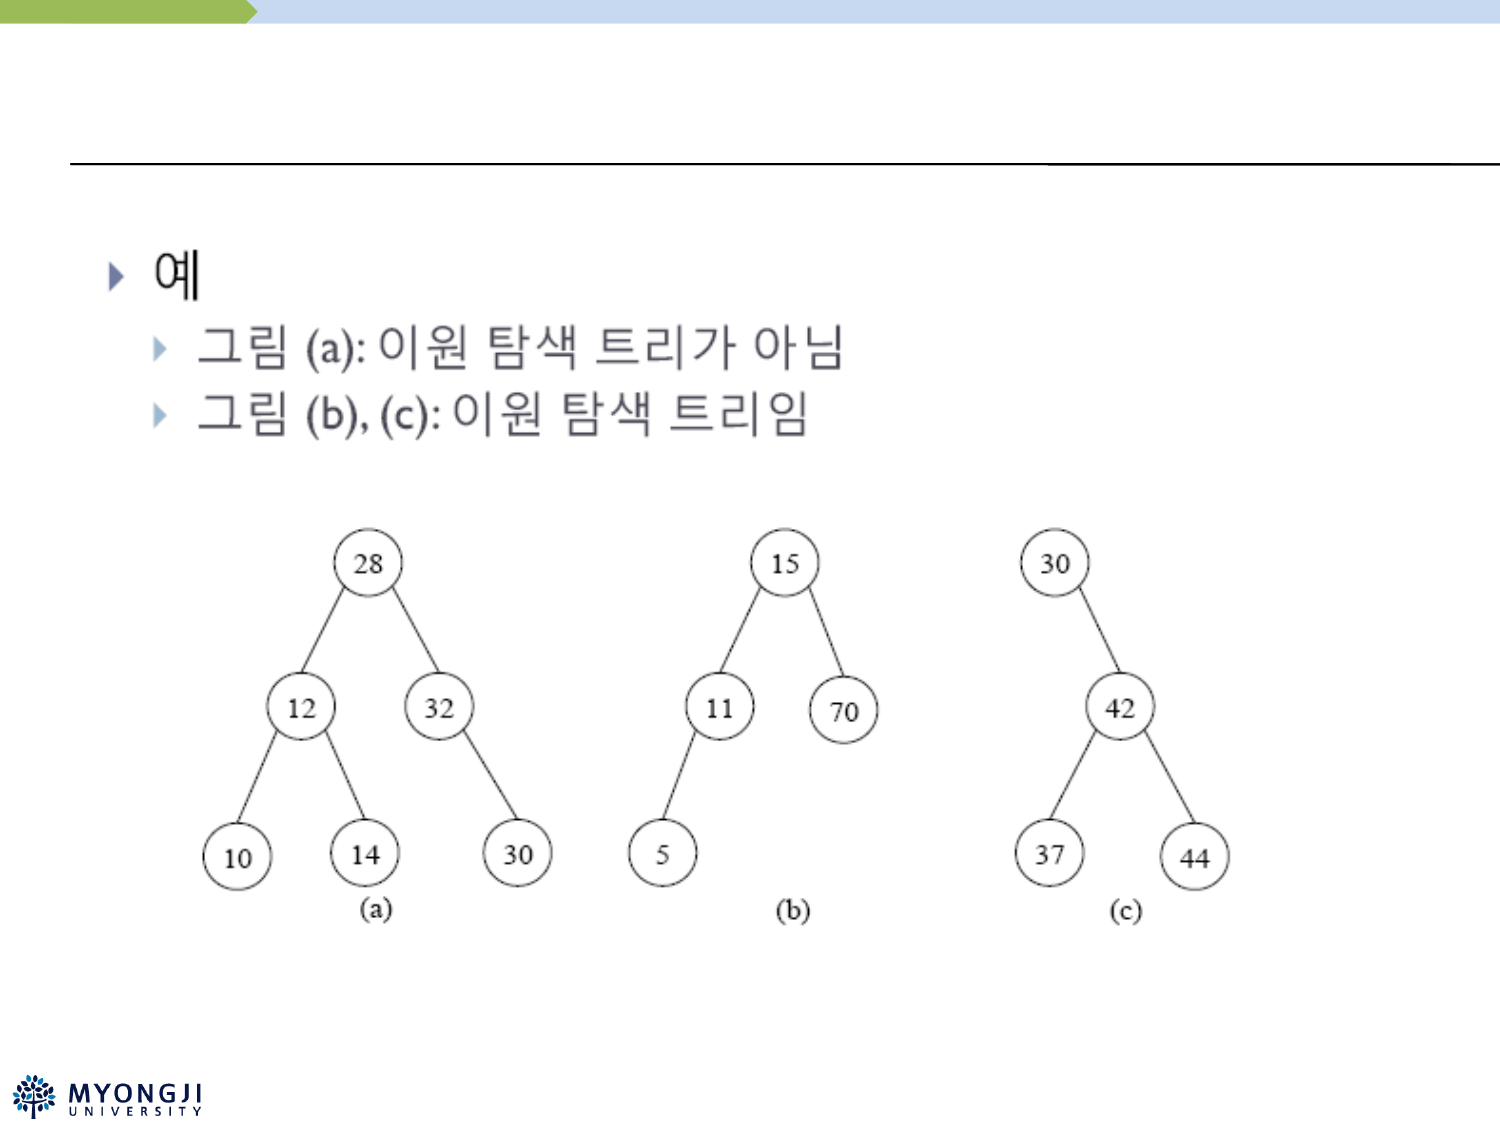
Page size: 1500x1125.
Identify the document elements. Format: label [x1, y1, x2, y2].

picture [0, 1066, 256, 1125]
picture [87, 237, 1276, 976]
